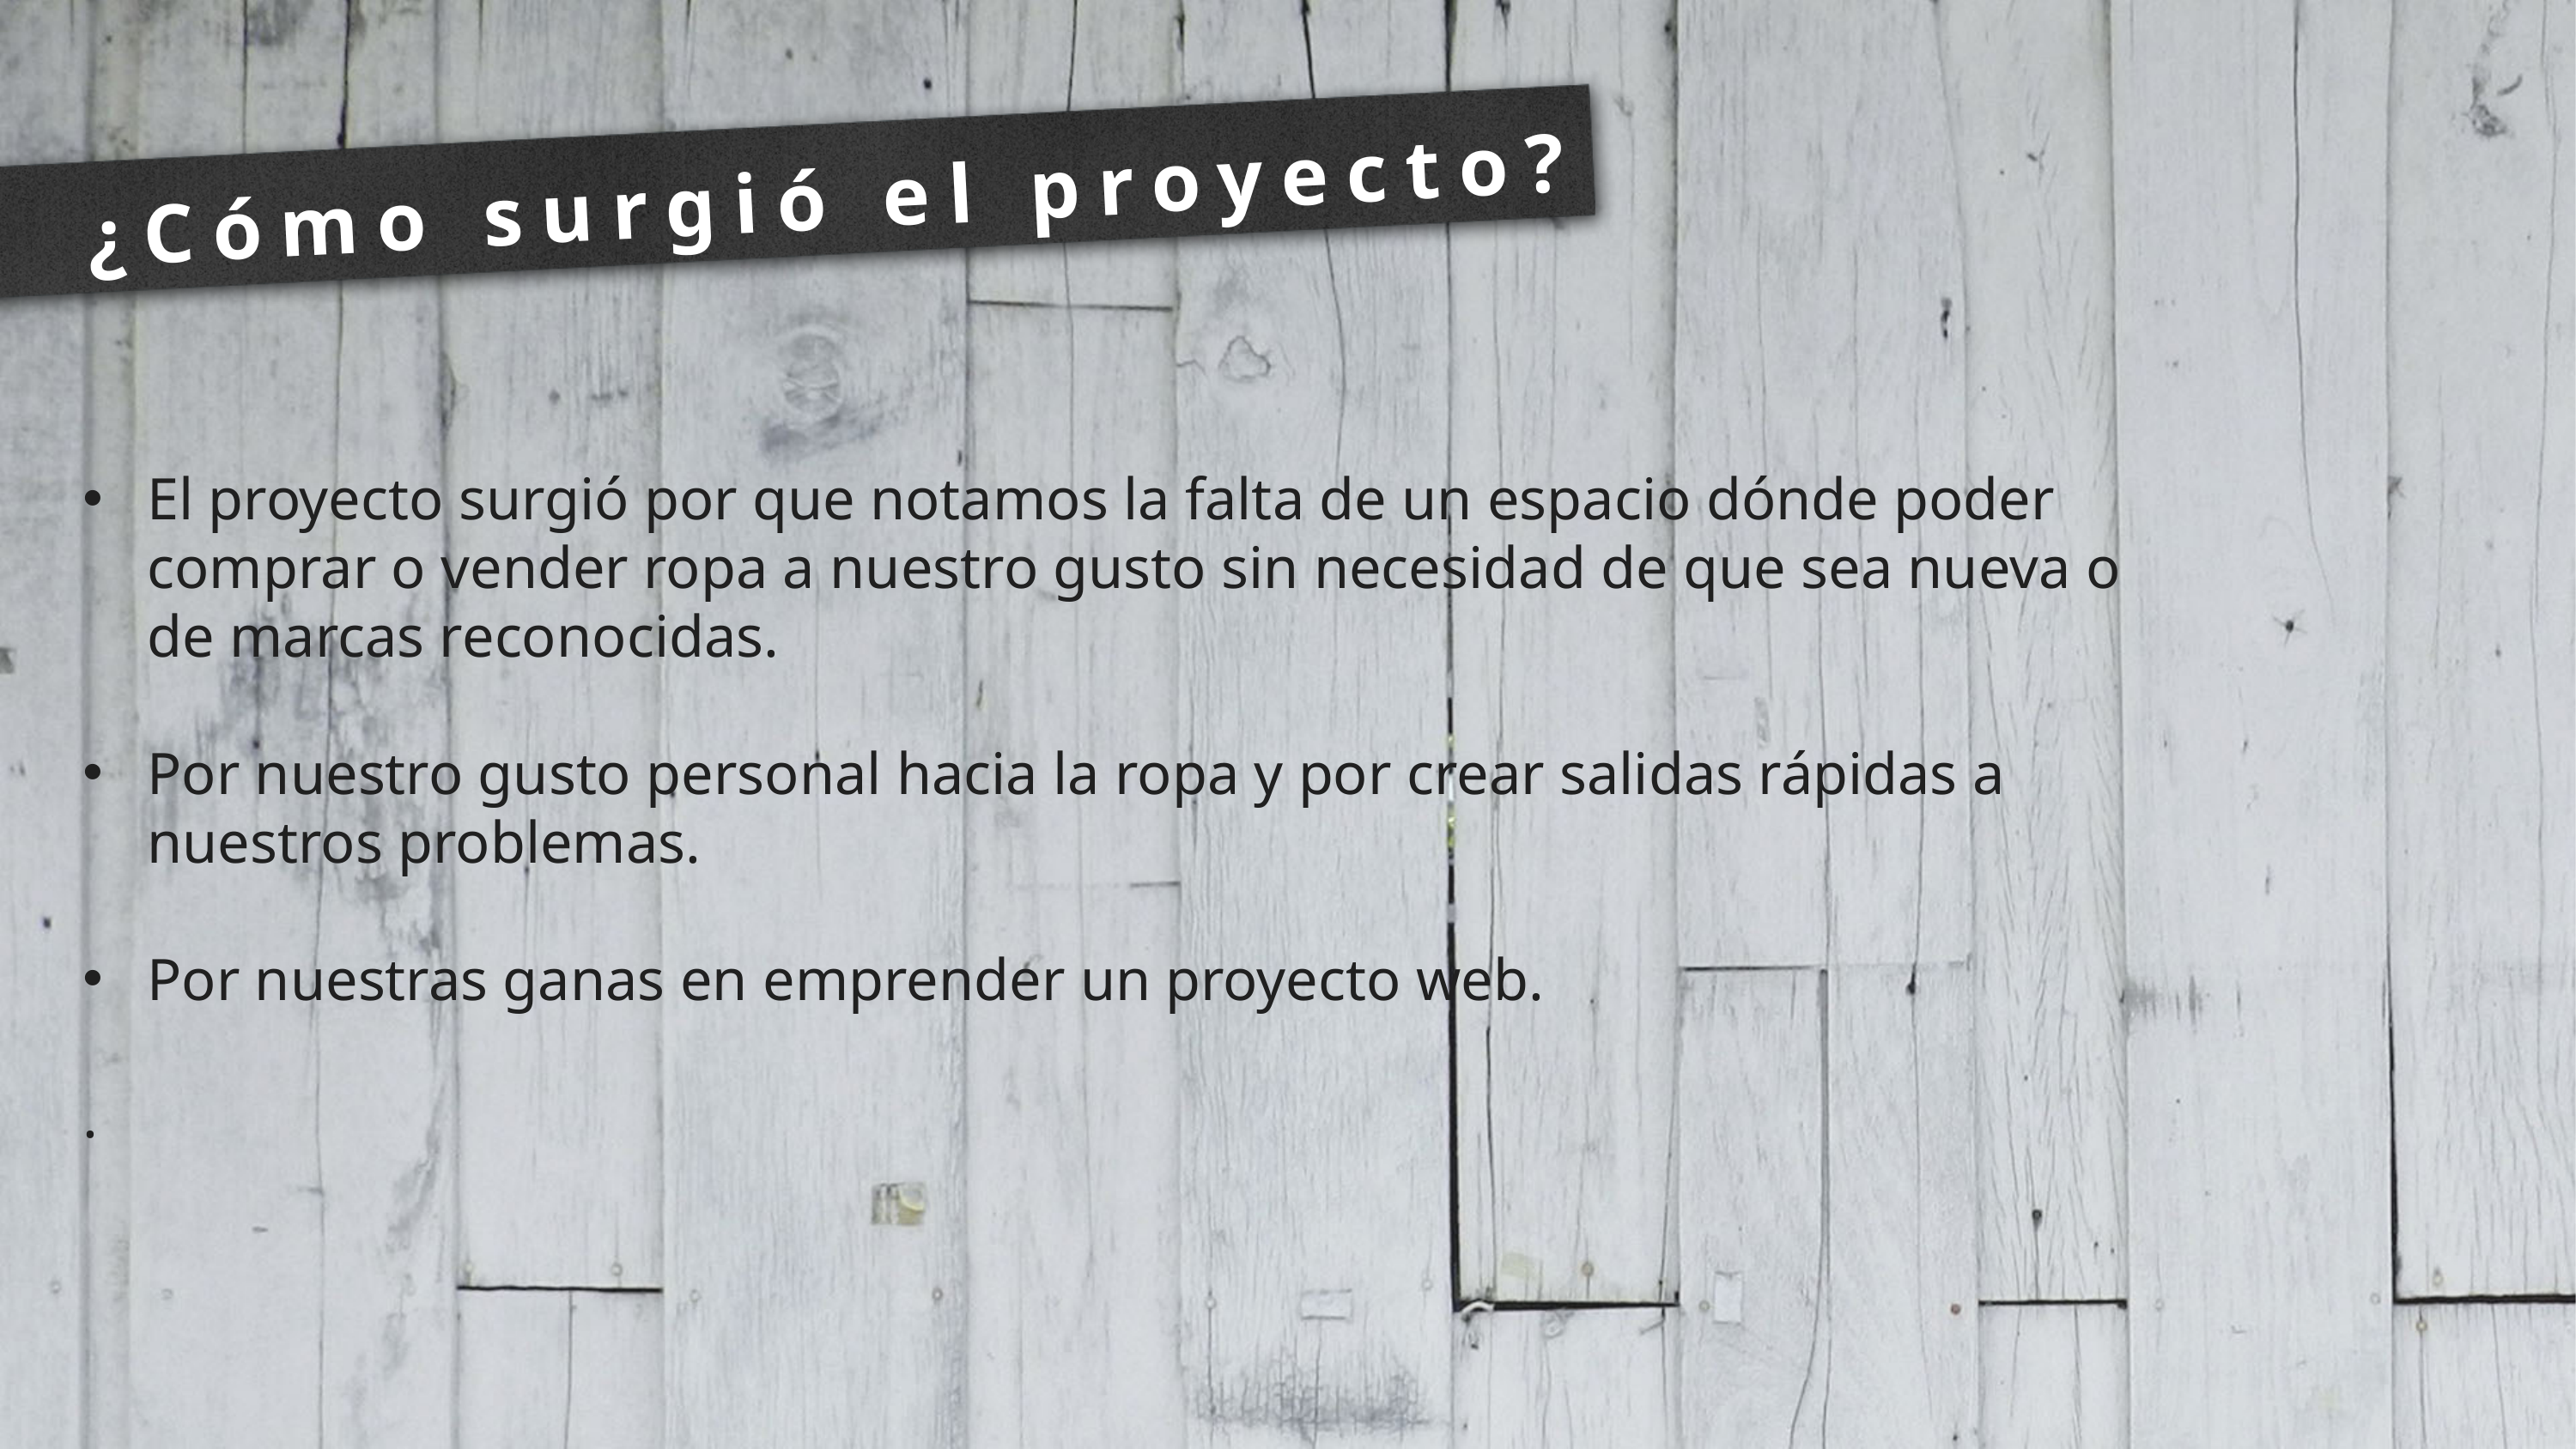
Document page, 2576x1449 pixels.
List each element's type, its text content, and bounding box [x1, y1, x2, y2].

picture [0, 0, 2576, 1449]
text_box El proyecto surgió por que notamos la falta de un espacio dónde poder comprar o vender ropa a nuestro gusto sin necesidad de que sea nueva o de marcas reconocidas. Por nuestro gusto personal hacia la ropa y por crear salidas rápidas a nuestros problemas. Por nuestras ganas en emprender un proyecto web. . [70, 456, 2138, 1155]
title ¿Cómo surgió el proyecto? [0, 70, 1582, 326]
